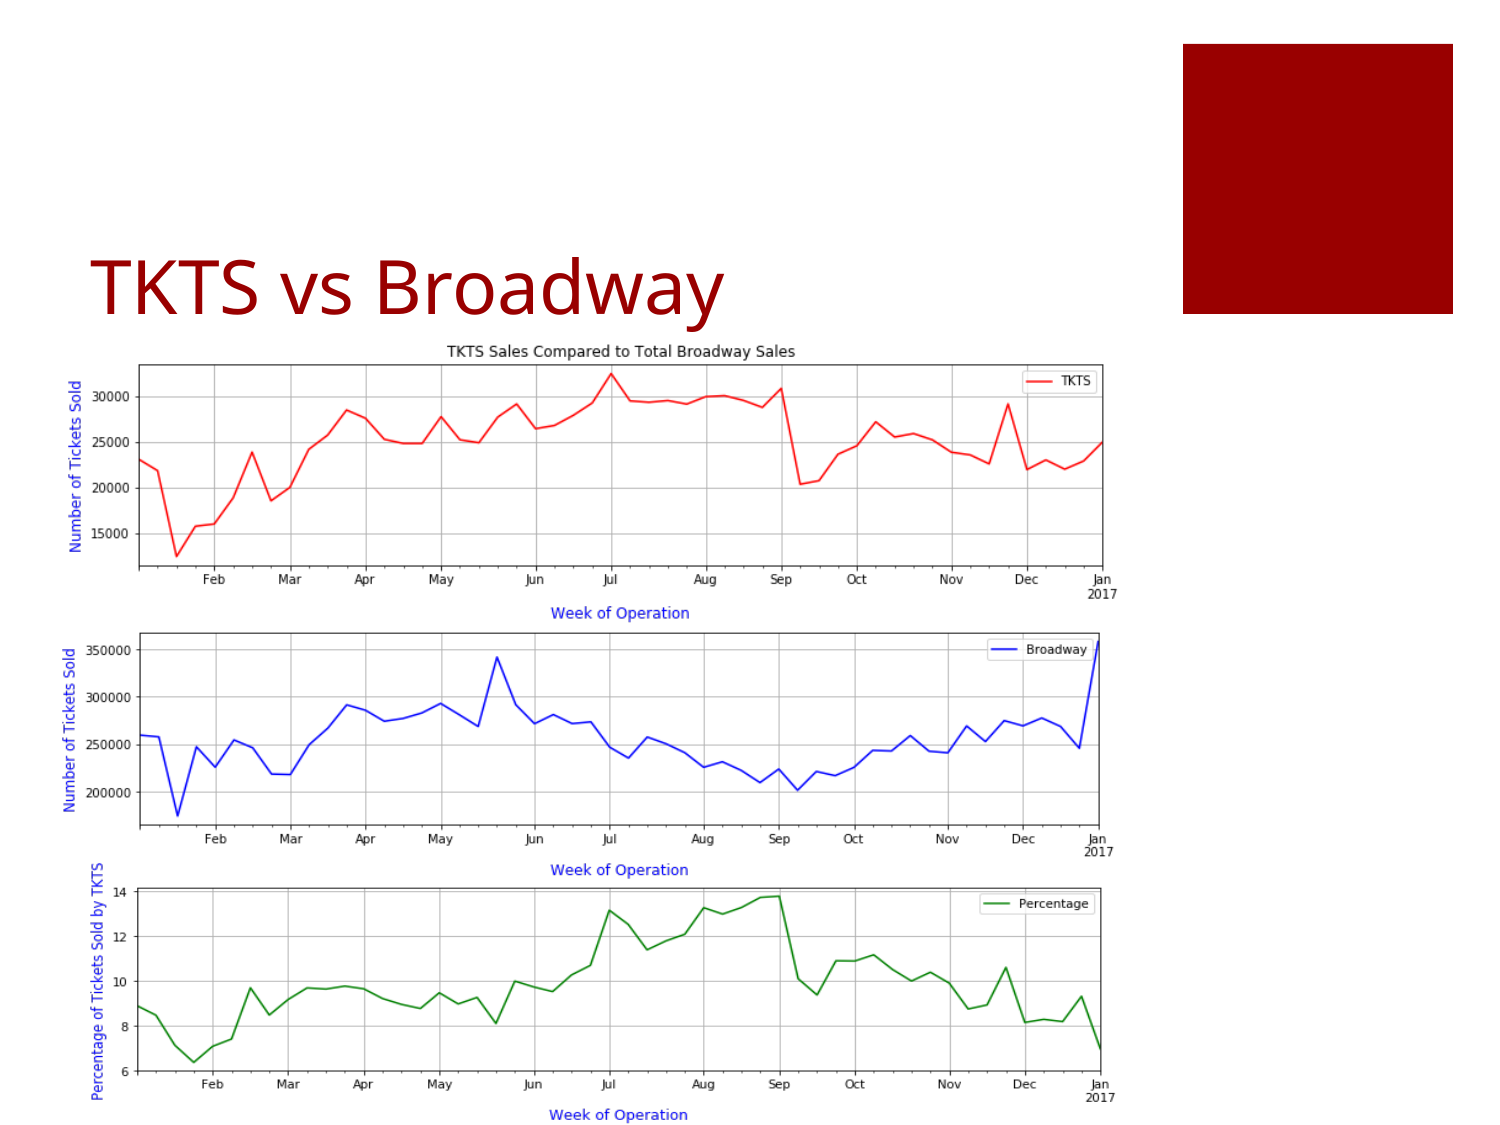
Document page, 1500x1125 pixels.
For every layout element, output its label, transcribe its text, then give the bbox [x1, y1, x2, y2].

title TKTS vs Broadway [75, 149, 1143, 335]
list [44, 335, 1144, 632]
picture [55, 620, 1125, 1125]
